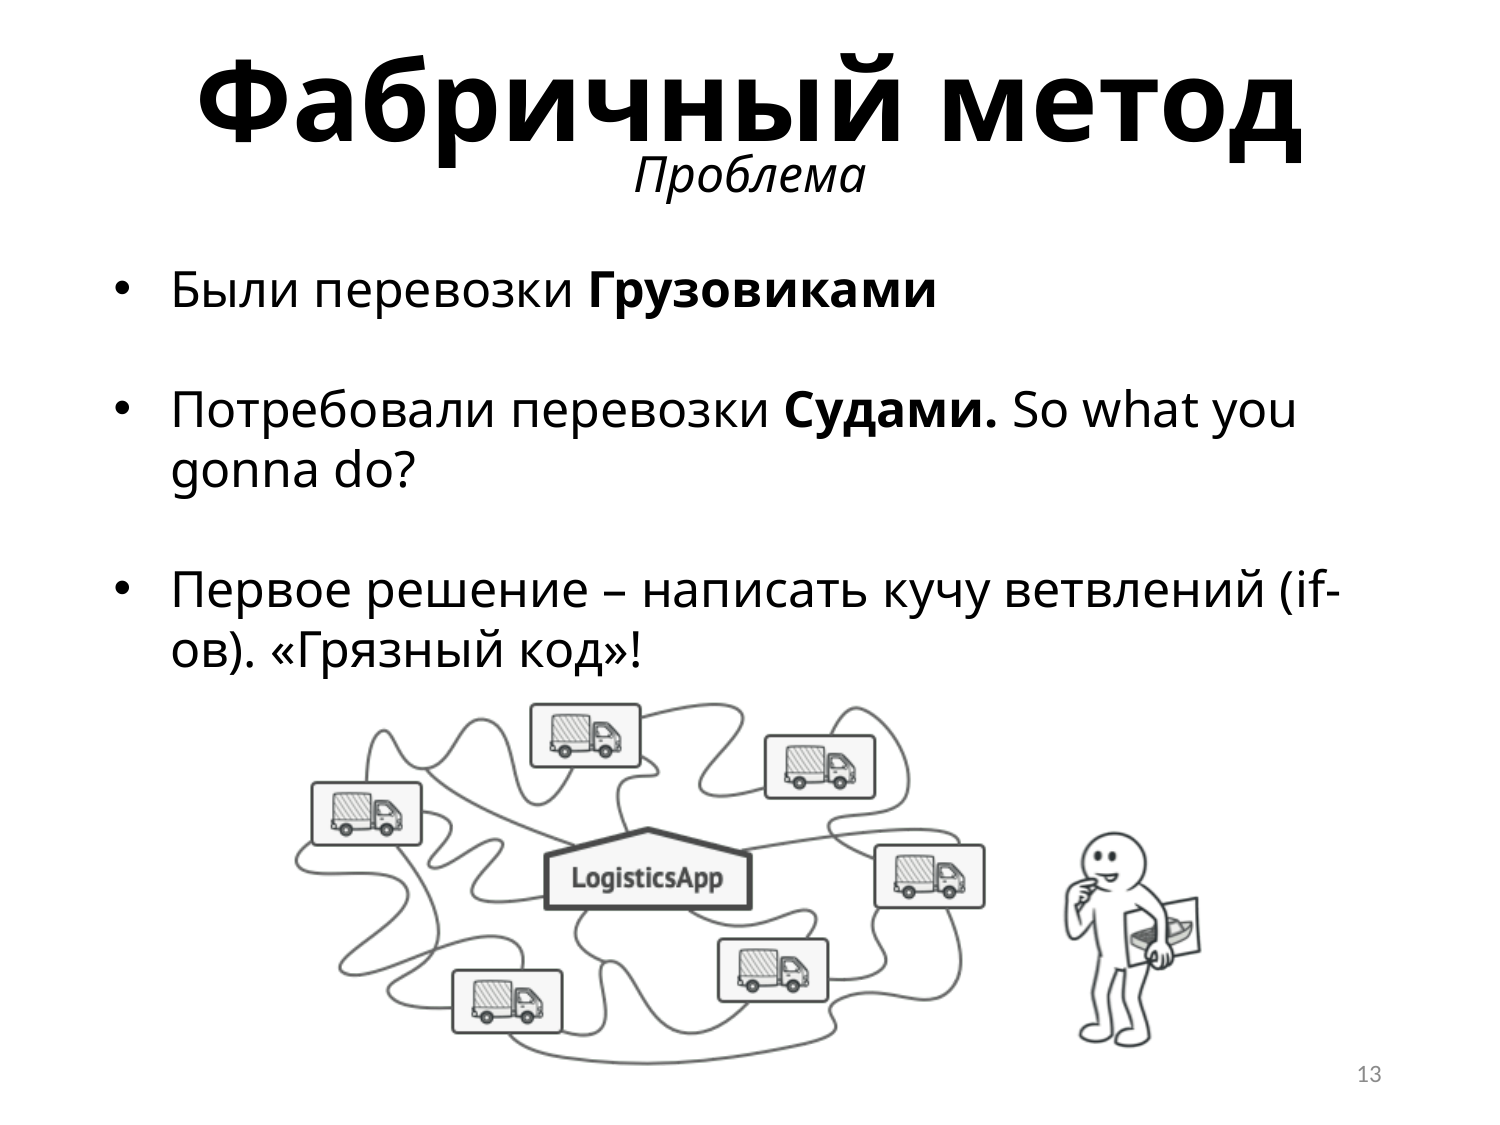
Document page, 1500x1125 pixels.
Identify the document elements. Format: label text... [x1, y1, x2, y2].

slide_number 13 [1059, 1042, 1397, 1103]
text_box Были перевозки Грузовиками Потребовали перевозки Судами. So what you gonna do? Первое решение – написать кучу ветвлений (if-ов). «Грязный код»! [98, 249, 1402, 685]
text_box Проблема [98, 135, 1402, 211]
picture [281, 689, 1219, 1080]
text_box Фабричный метод [181, 22, 1319, 135]
